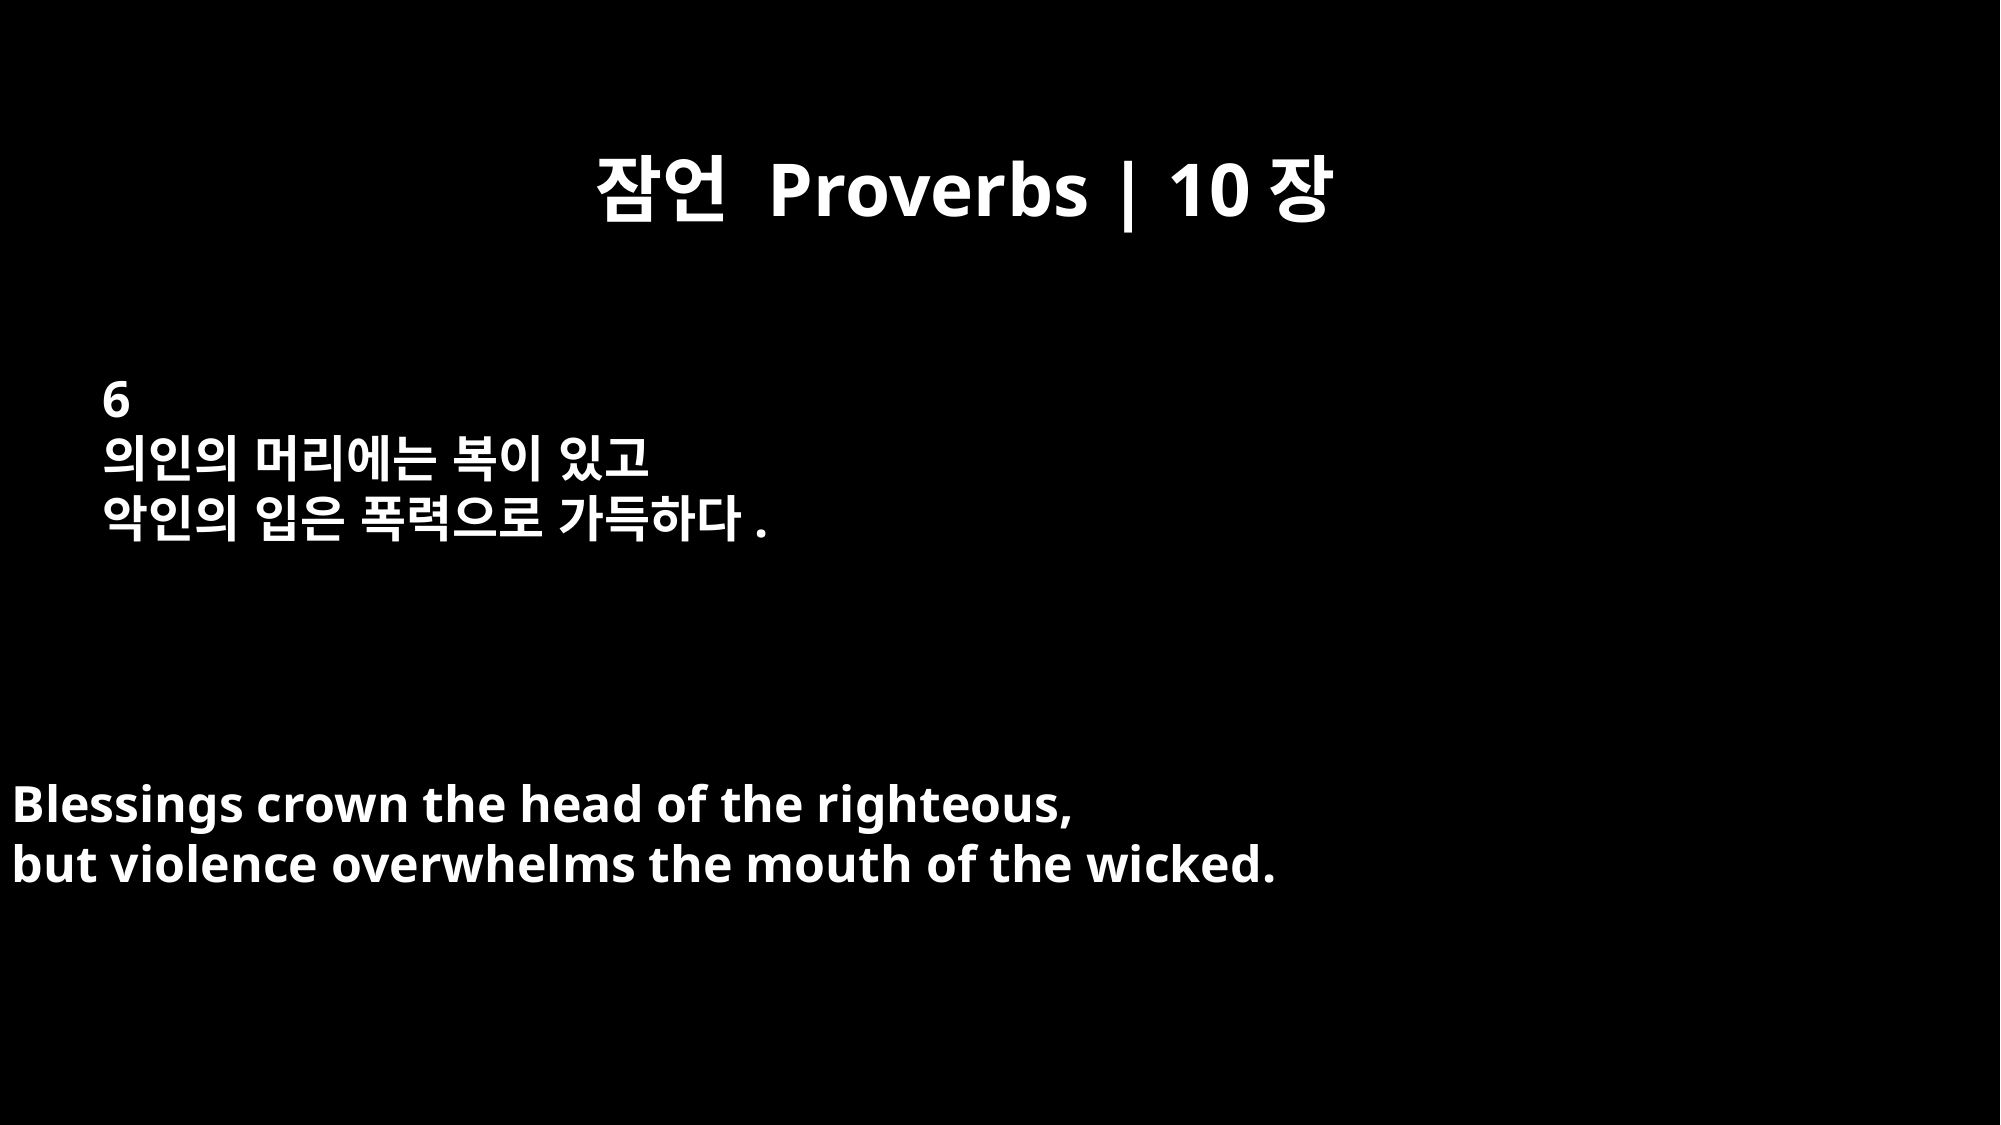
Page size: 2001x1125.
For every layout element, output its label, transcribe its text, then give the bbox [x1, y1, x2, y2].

text_box 6 의인의 머리에는 복이 있고 악인의 입은 폭력으로 가득하다. [87, 359, 784, 555]
text_box 잠언 Proverbs | 10장 [580, 136, 1352, 239]
text_box Blessings crown the head of the righteous, but violence overwhelms the mouth of the wicked. [0, 764, 1292, 900]
